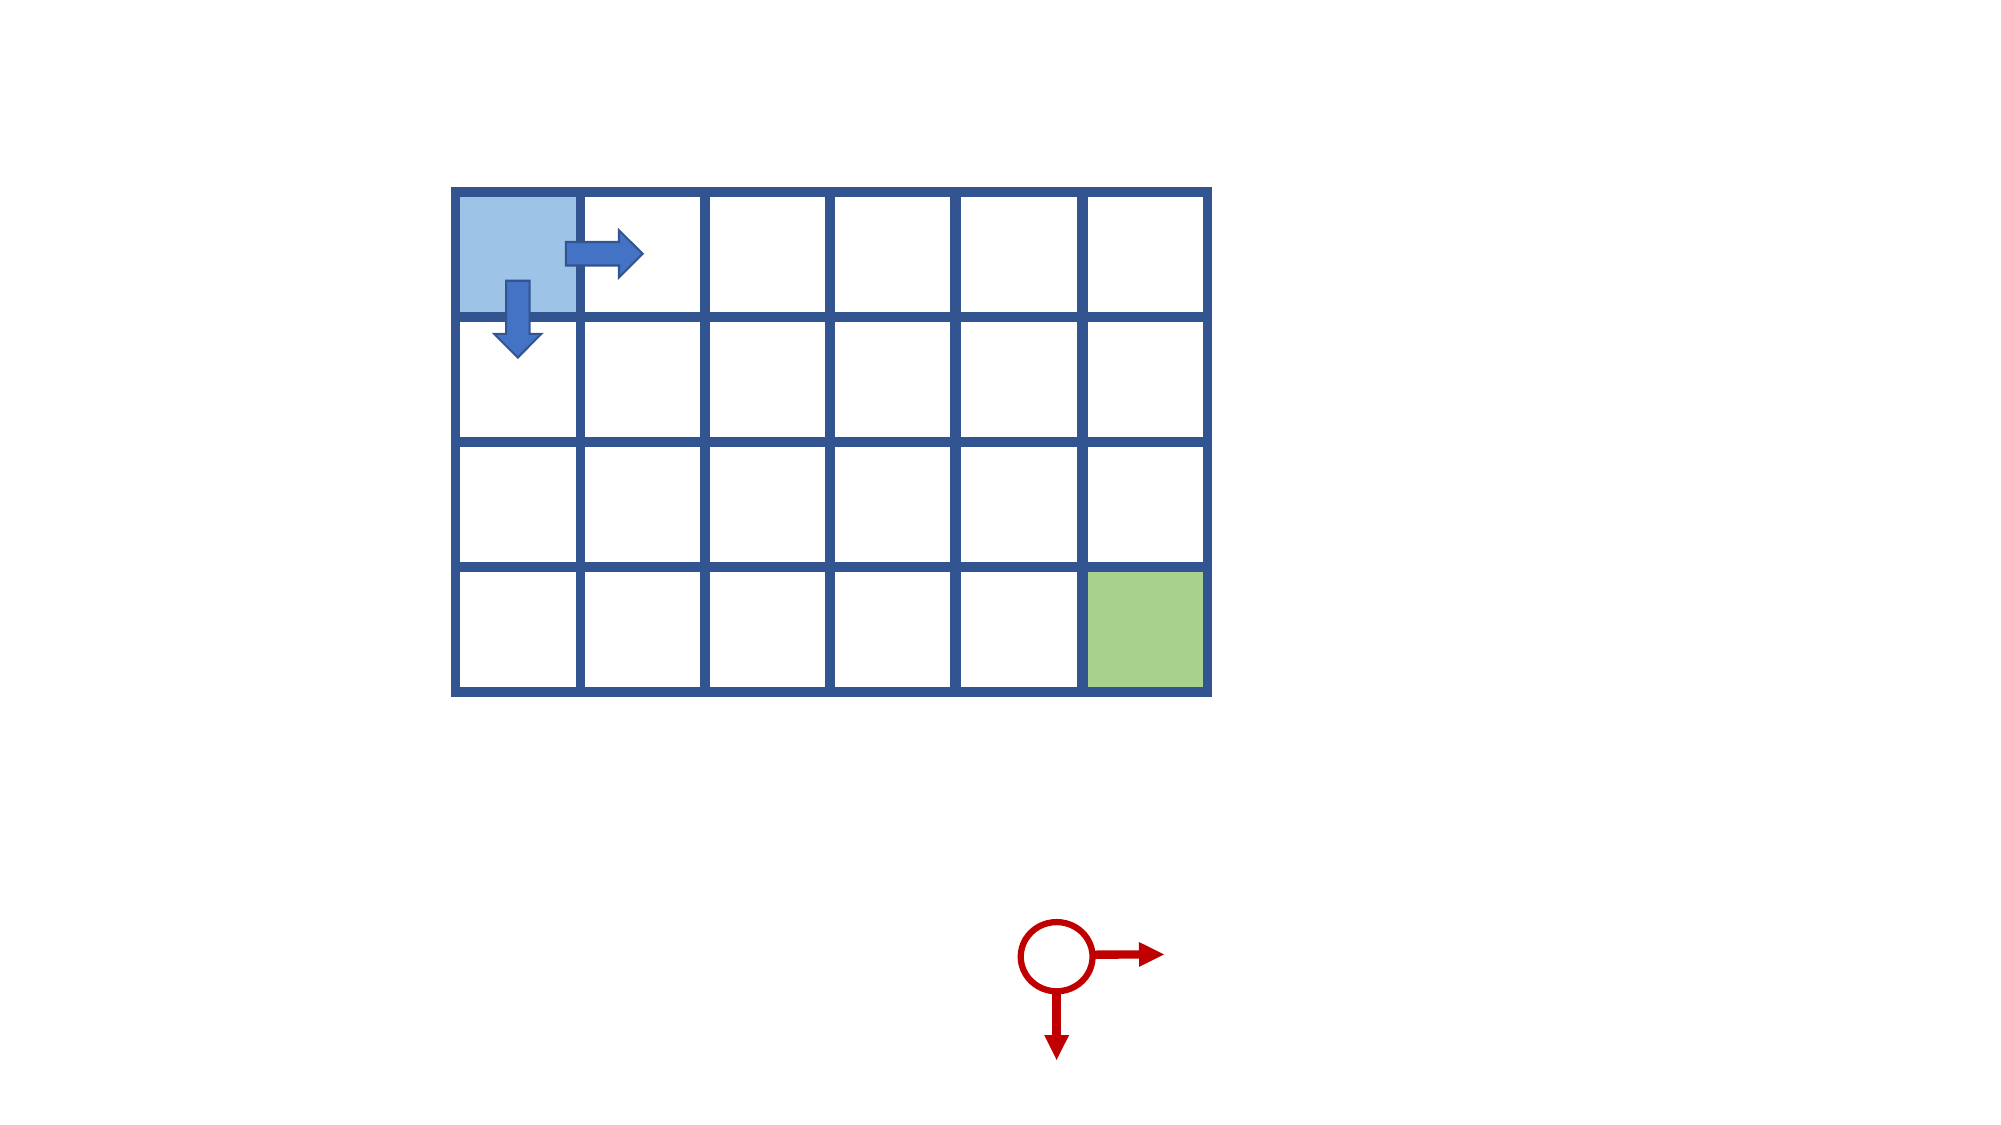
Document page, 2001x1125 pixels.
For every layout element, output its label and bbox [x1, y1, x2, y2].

text_box [829, 191, 955, 316]
text_box [704, 191, 829, 316]
text_box [1082, 441, 1209, 566]
text_box [491, 279, 544, 359]
text_box [1082, 566, 1209, 693]
text_box [704, 316, 829, 441]
text_box [564, 227, 645, 280]
text_box [955, 441, 1082, 566]
text_box [704, 566, 829, 693]
text_box [579, 191, 704, 316]
text_box [1082, 191, 1209, 316]
text_box [454, 316, 579, 441]
text_box [454, 441, 579, 566]
text_box [454, 191, 579, 316]
text_box [454, 566, 579, 693]
text_box [579, 316, 704, 441]
text_box [704, 441, 829, 566]
text_box [579, 566, 704, 693]
text_box [955, 316, 1082, 441]
text_box [829, 441, 955, 566]
text_box [1020, 921, 1164, 1060]
text_box [579, 441, 704, 566]
text_box [829, 316, 955, 441]
text_box [955, 566, 1082, 693]
text_box [1082, 316, 1209, 441]
text_box [829, 566, 955, 693]
text_box [955, 191, 1082, 316]
